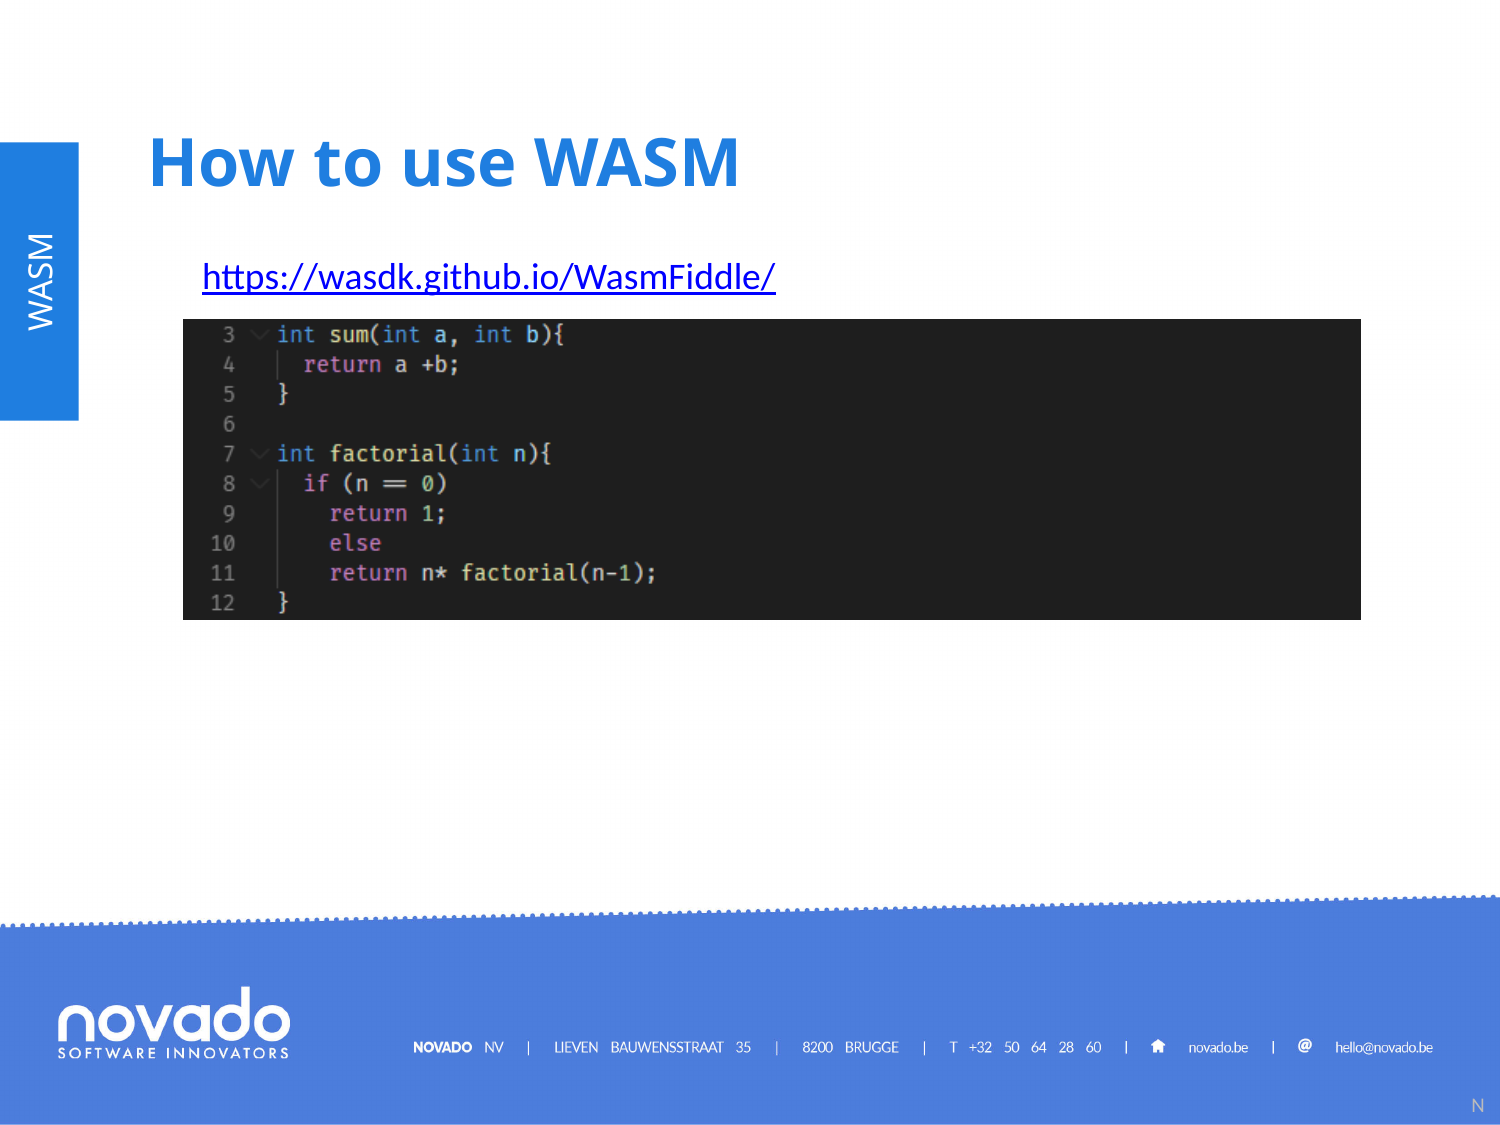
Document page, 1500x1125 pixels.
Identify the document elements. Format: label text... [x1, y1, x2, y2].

text_box N [1456, 1084, 1500, 1125]
text_box https://wasdk.github.io/WasmFiddle/ [187, 244, 792, 305]
text_box WASM [11, 217, 67, 346]
text_box How to use WASM [133, 112, 758, 207]
picture [0, 0, 1500, 1125]
text_box [0, 140, 81, 423]
